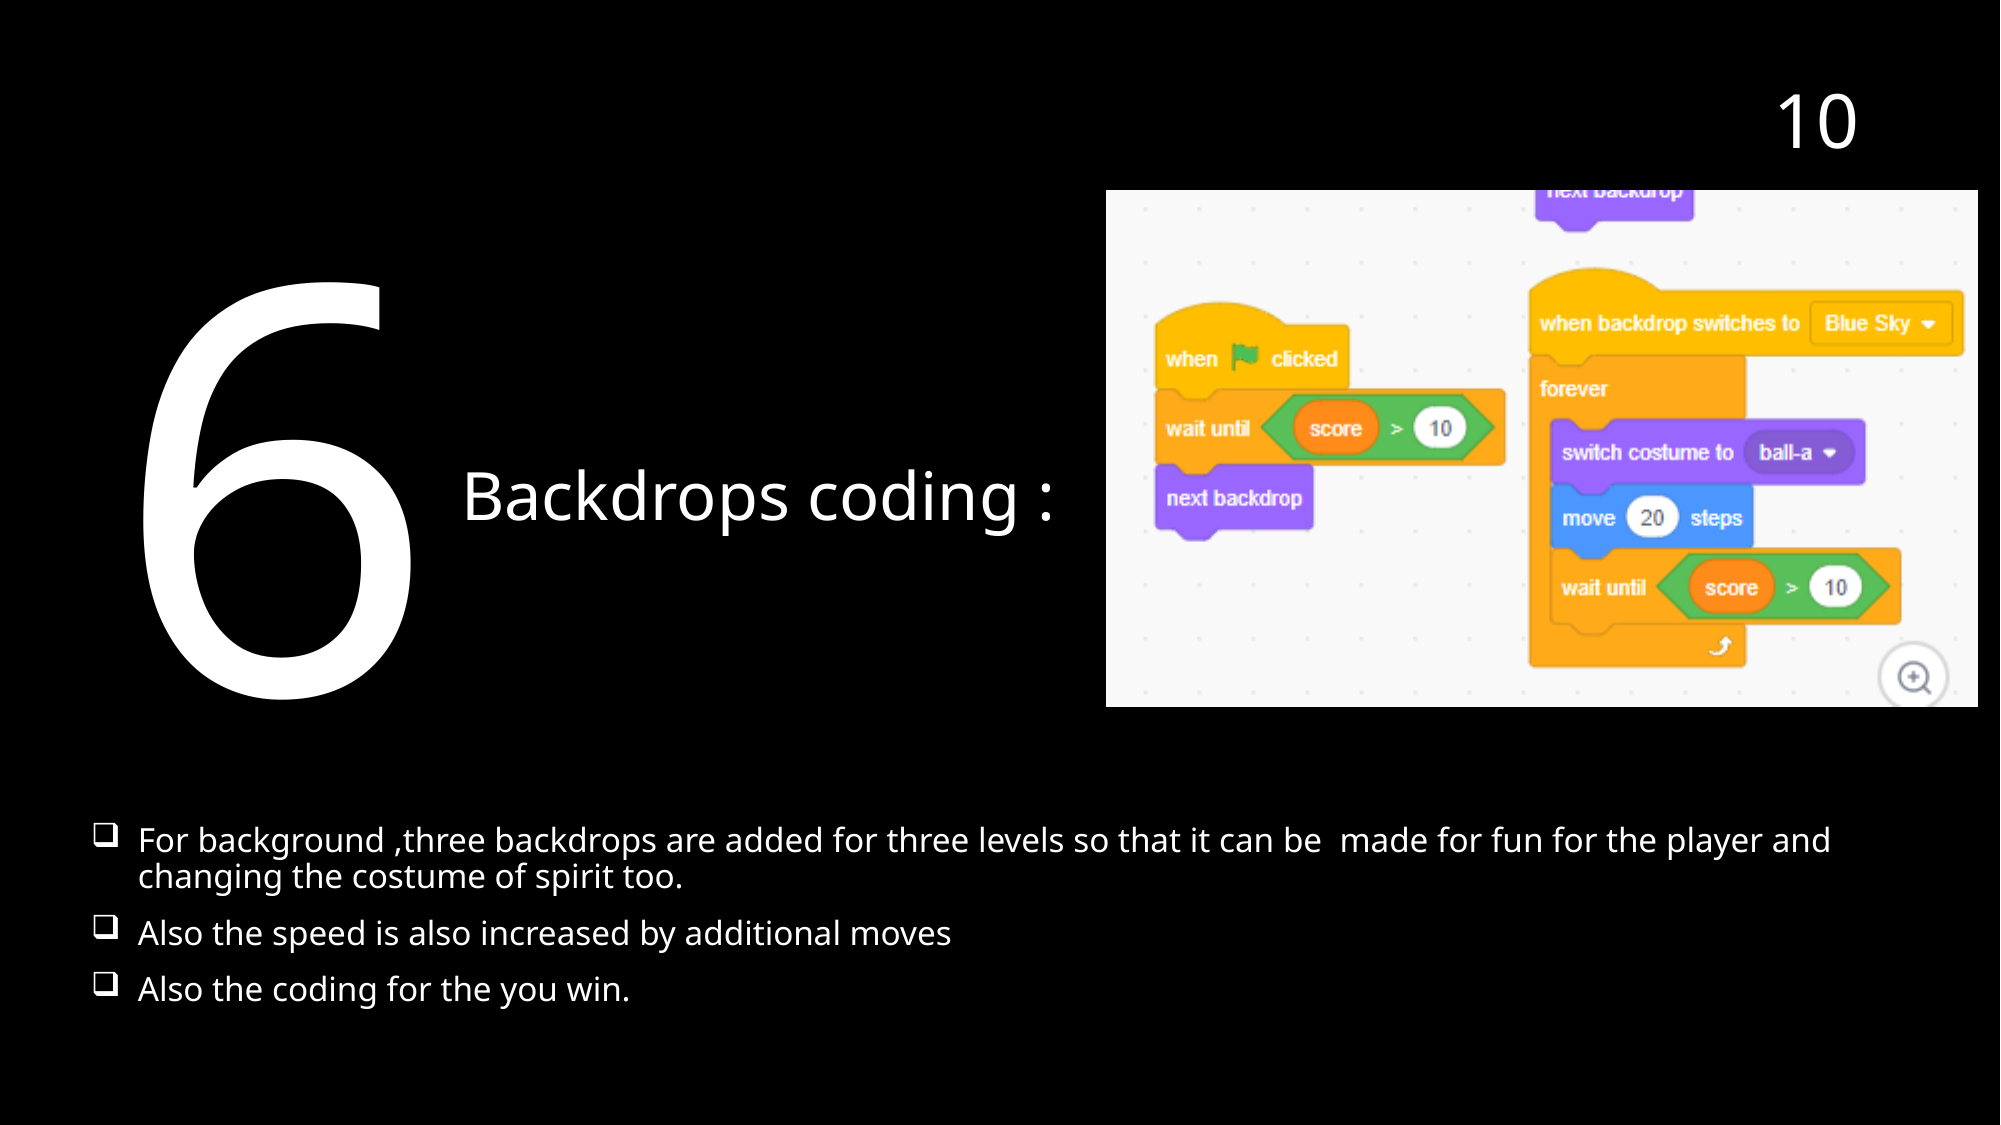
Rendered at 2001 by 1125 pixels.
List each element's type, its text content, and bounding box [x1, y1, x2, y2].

text_box 6 [97, 118, 616, 816]
title Backdrops coding : [616, 455, 1073, 584]
slide_number 10 [1500, 65, 1875, 190]
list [1106, 190, 1978, 707]
list For background ,three backdrops are added for three levels so that it can be made for fun for the player and changing the costume of spirit too. Also the speed is also increased by additional moves Also the coding for the you win. [76, 816, 1944, 1025]
